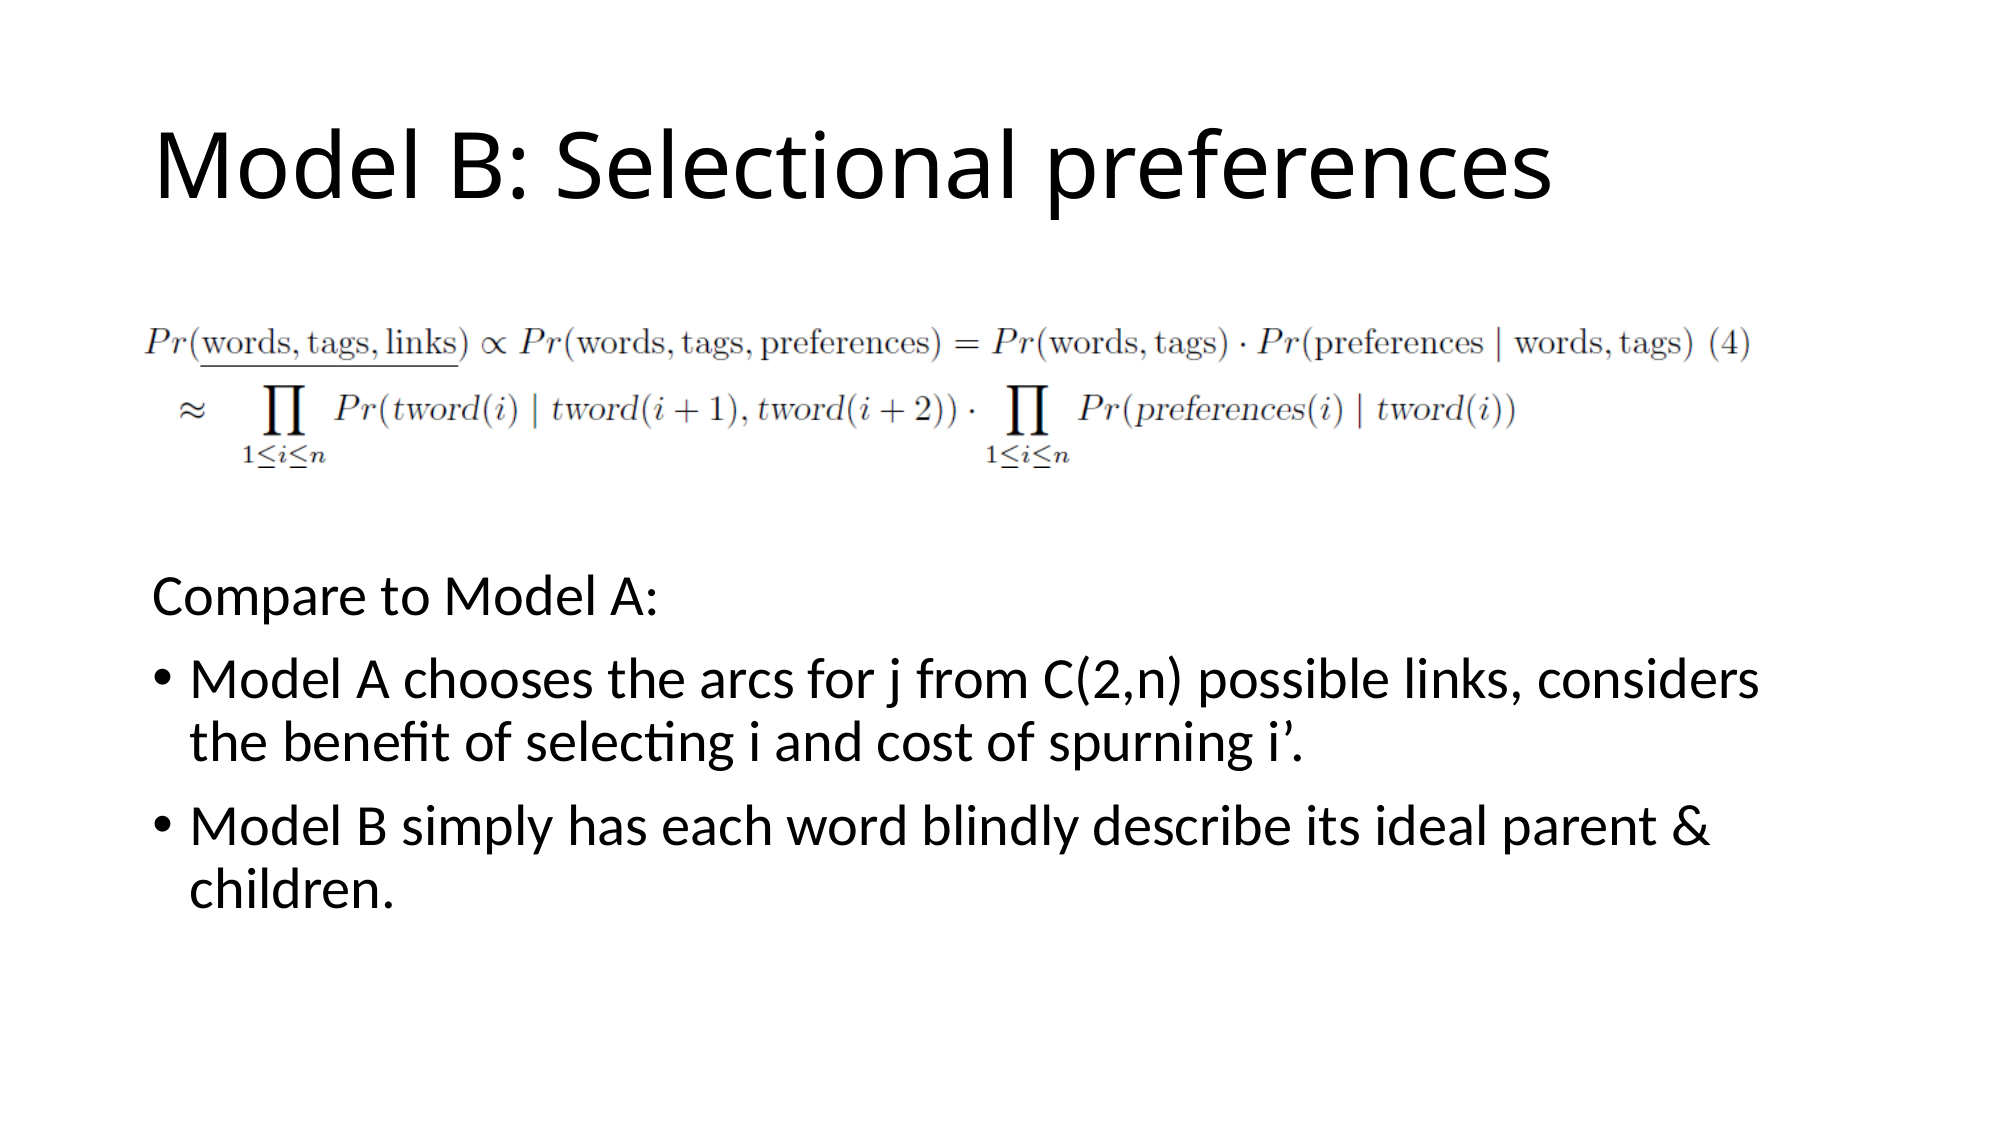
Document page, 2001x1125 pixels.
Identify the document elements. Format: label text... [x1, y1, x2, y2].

list Compare to Model A: Model A chooses the arcs for j from C(2,n) possible links, considers the benefit of selecting i and cost of spurning i’. Model B simply has each word blindly describe its ideal parent & children. [137, 299, 1863, 1014]
title Model B: Selectional preferences [137, 59, 1863, 278]
picture [137, 323, 1769, 468]
